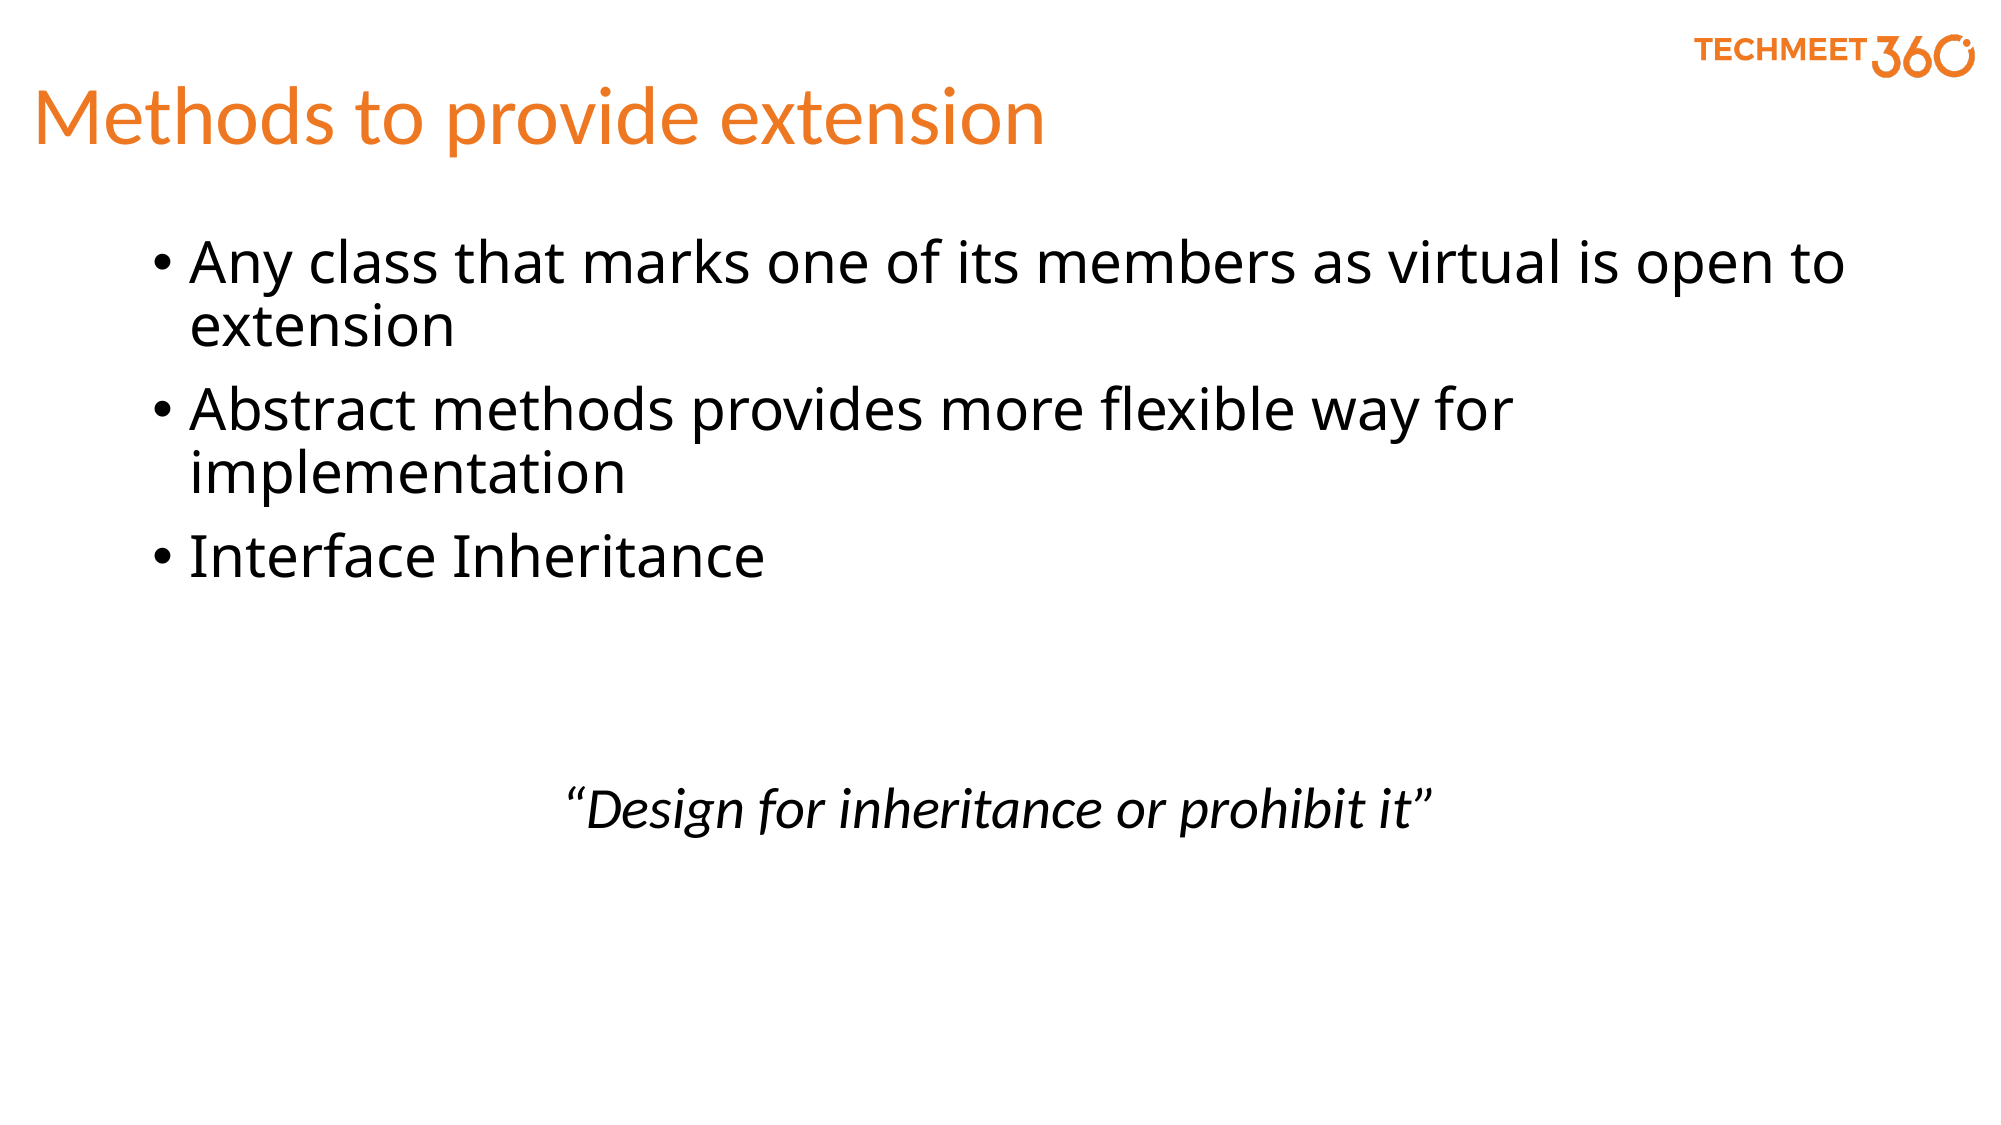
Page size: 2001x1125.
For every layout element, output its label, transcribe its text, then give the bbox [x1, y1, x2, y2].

title Methods to provide extension [17, 8, 1743, 226]
picture [1743, 34, 1975, 78]
list Any class that marks one of its members as virtual is open to extension Abstract methods provides more flexible way for implementation Interface Inheritance “Design for inheritance or prohibit it” [137, 225, 1863, 1014]
